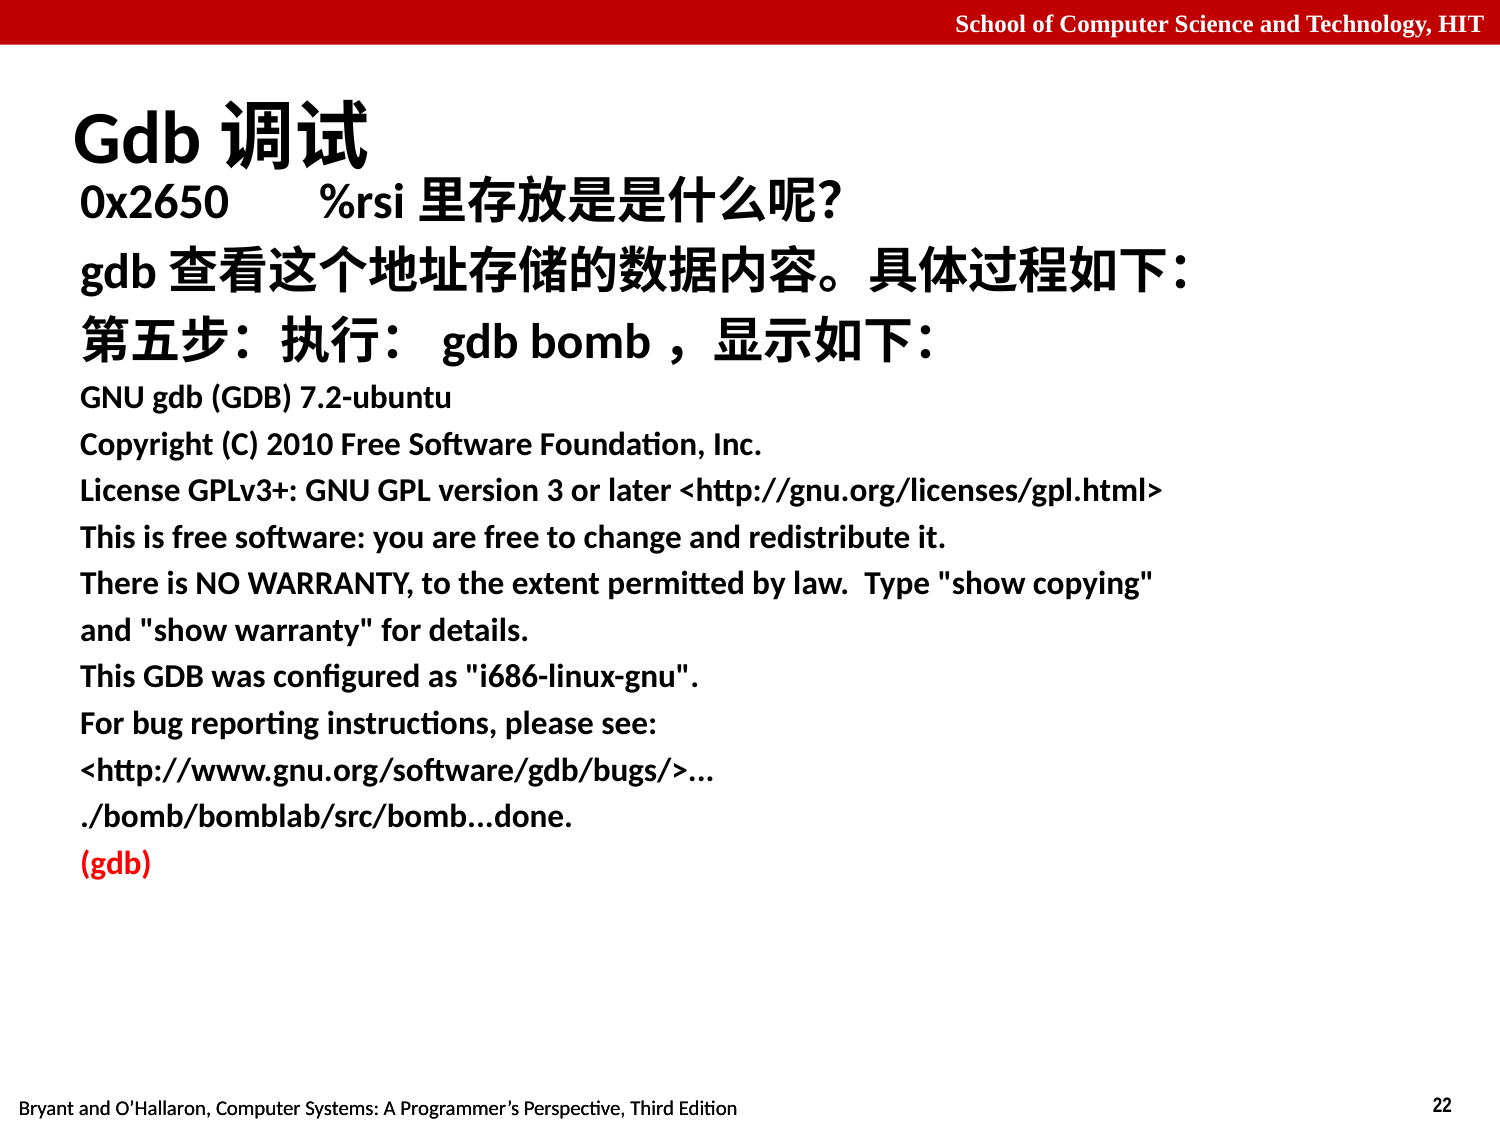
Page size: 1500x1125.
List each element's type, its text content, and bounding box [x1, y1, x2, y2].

title Gdb调试 [58, 71, 1500, 197]
list 0x2650 %rsi里存放是是什么呢？ gdb查看这个地址存储的数据内容。具体过程如下： 第五步：执行：gdb bomb，显示如下： GNU gdb (GDB) 7.2-ubuntu Copyright (C) 2010 Free Software Foundation, Inc. License GPLv3+: GNU GPL version 3 or later <http://gnu.org/licenses/gpl.html> This is free software: you are free to change and redistribute it. There is NO WARRANTY, to the extent permitted by law. Type "show copying" and "show warranty" for details. This GDB was configured as "i686-linux-gnu". For bug reporting instructions, please see: <http://www.gnu.org/software/gdb/bugs/>... ./bomb/bomblab/src/bomb...done. (gdb) [64, 160, 1483, 1107]
